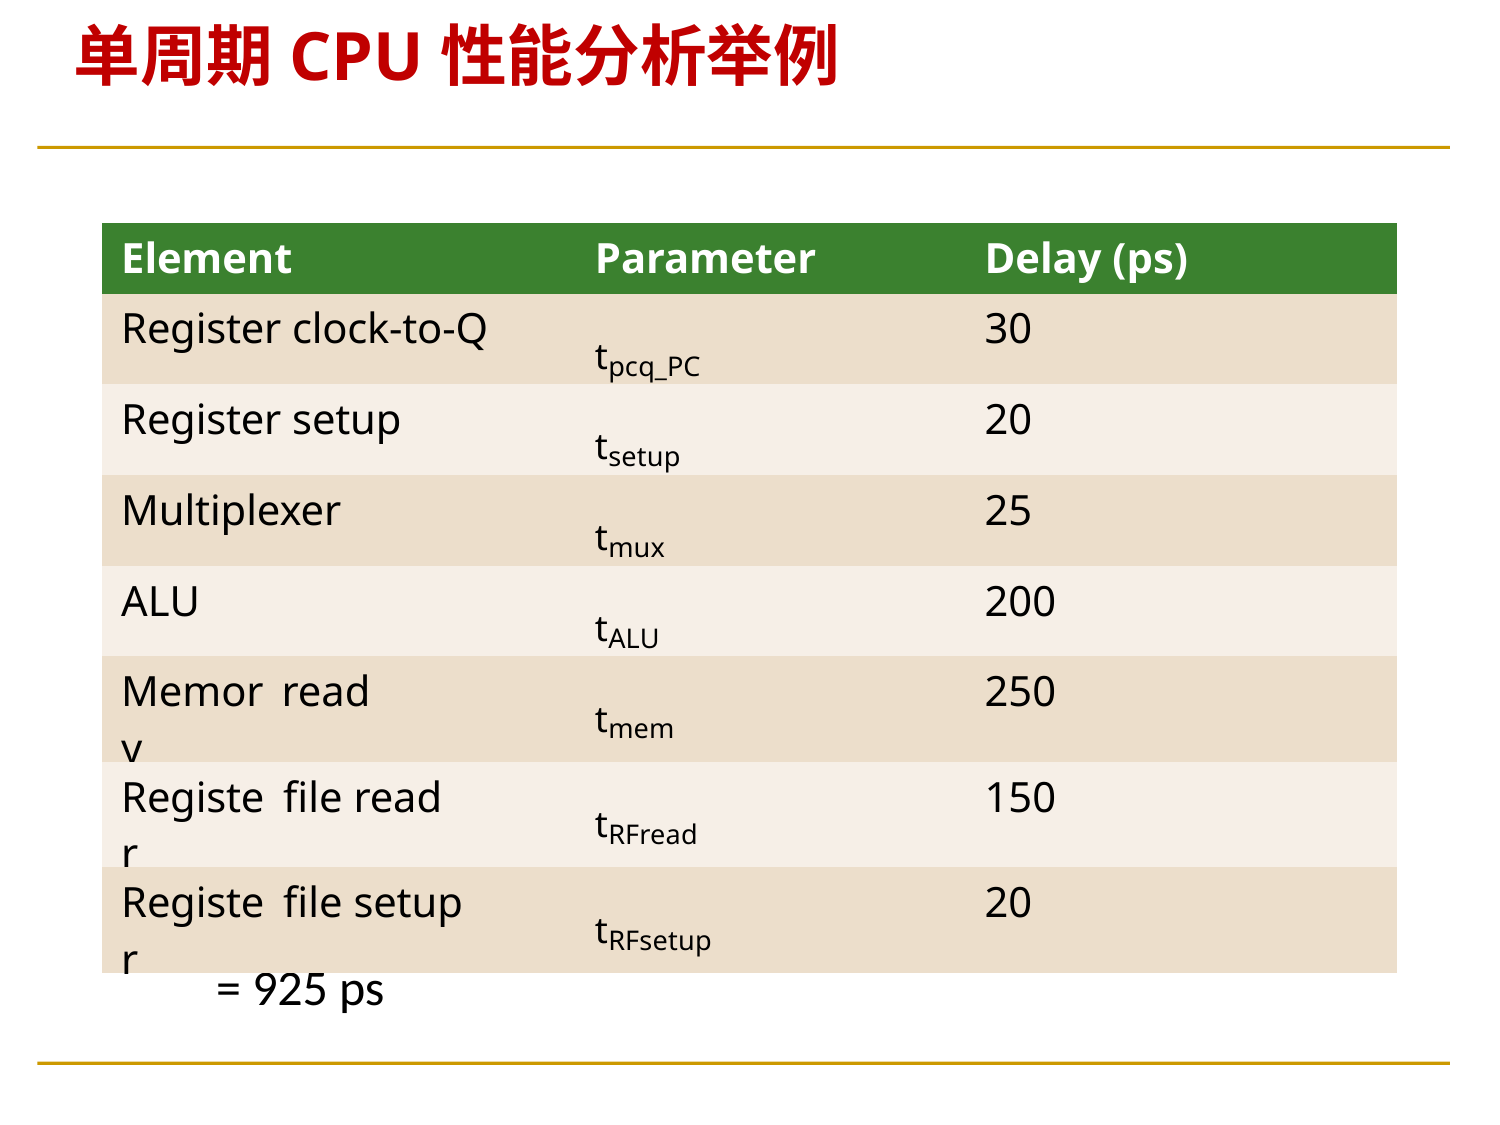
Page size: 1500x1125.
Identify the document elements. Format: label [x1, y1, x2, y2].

title [71, 12, 907, 203]
table_header [102, 223, 1397, 294]
table_cell [102, 294, 1397, 973]
text_box [165, 973, 1107, 1016]
